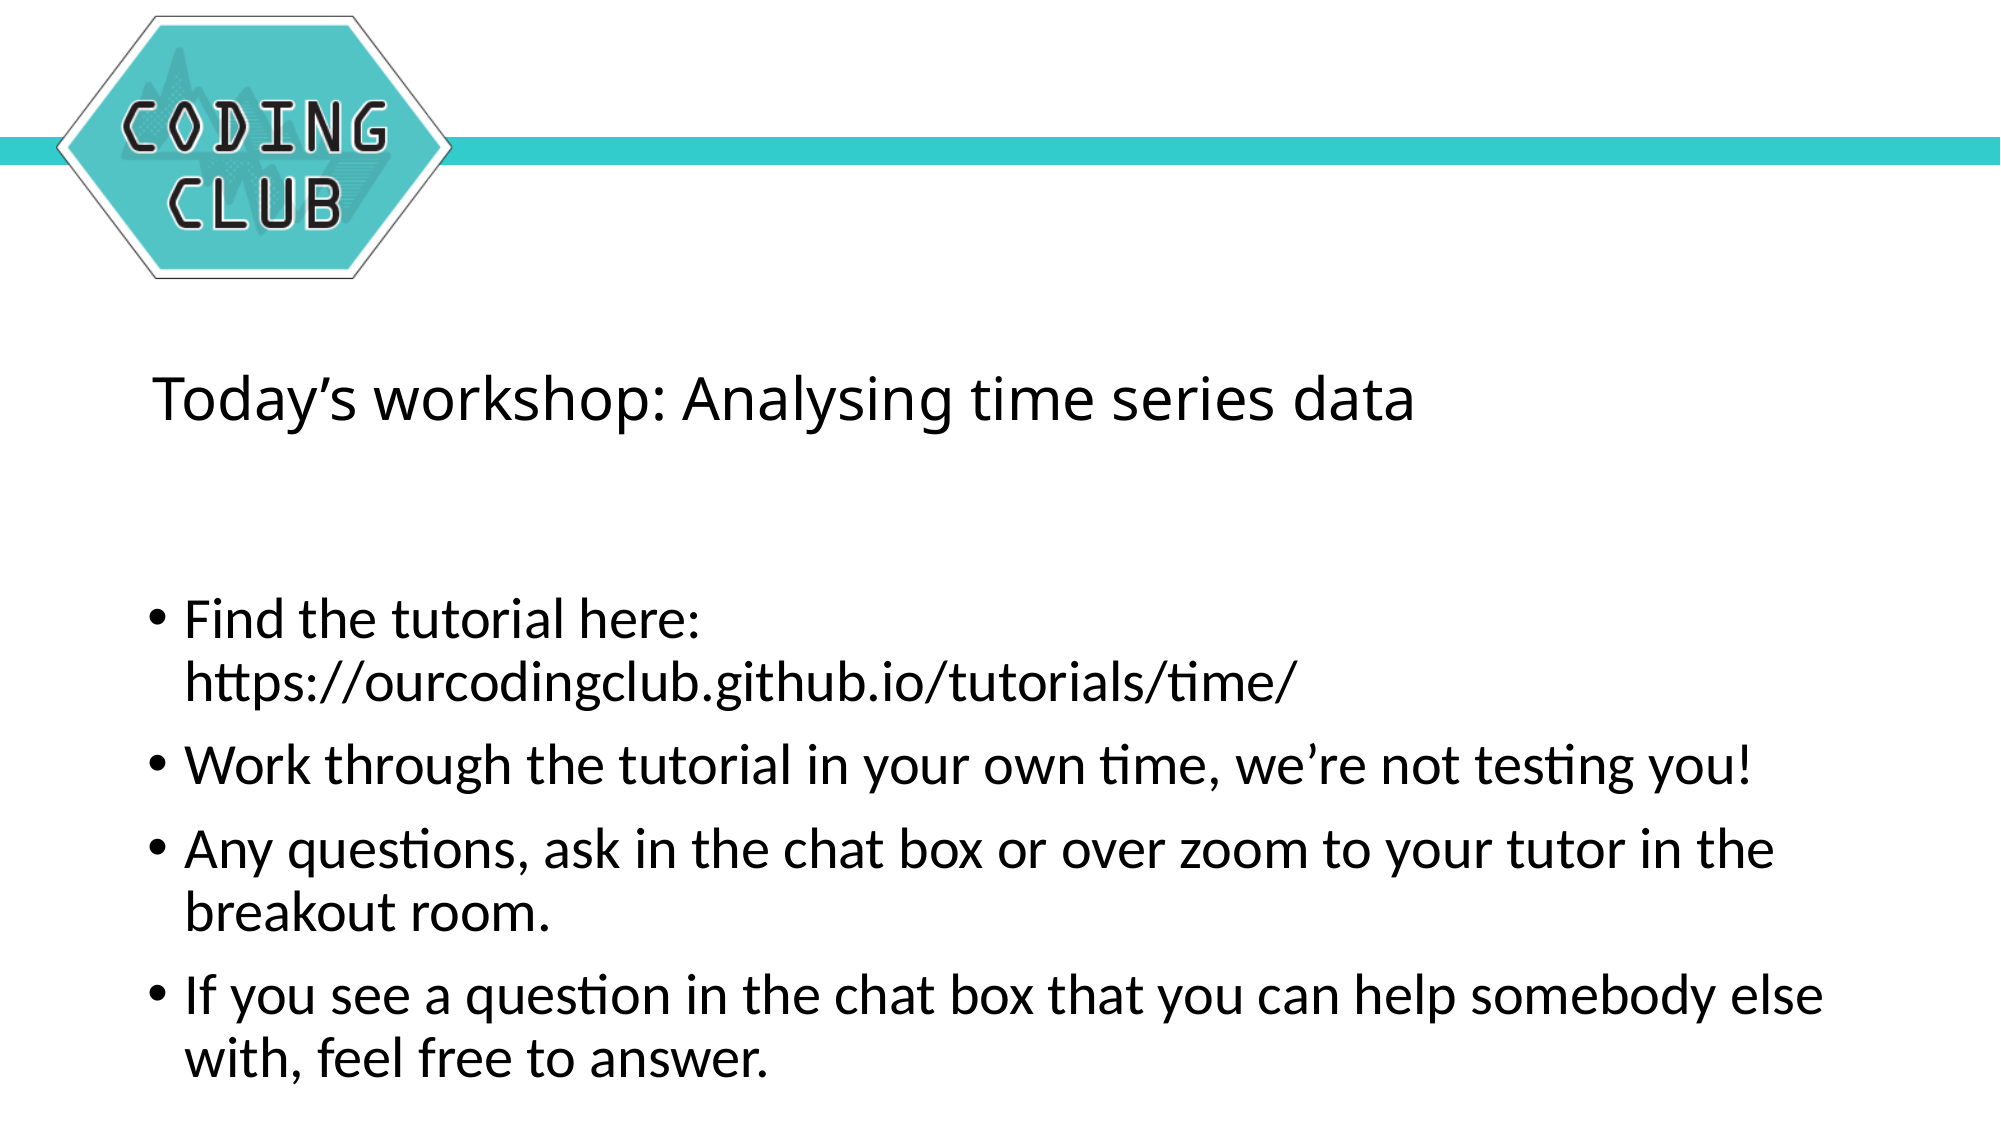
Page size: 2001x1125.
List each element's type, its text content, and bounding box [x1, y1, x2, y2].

picture [38, 0, 472, 296]
text_box [472, 136, 2000, 166]
text_box [0, 136, 38, 166]
list Find the tutorial here: https://ourcodingclub.github.io/tutorials/time/ Work through the tutorial in your own time, we’re not testing you! Any questions, ask in the chat box or over zoom to your tutor in the breakout room. If you see a question in the chat box that you can help somebody else with, feel free to answer. [132, 580, 1858, 1125]
title Today’s workshop: Analysing time series data [137, 360, 1863, 579]
